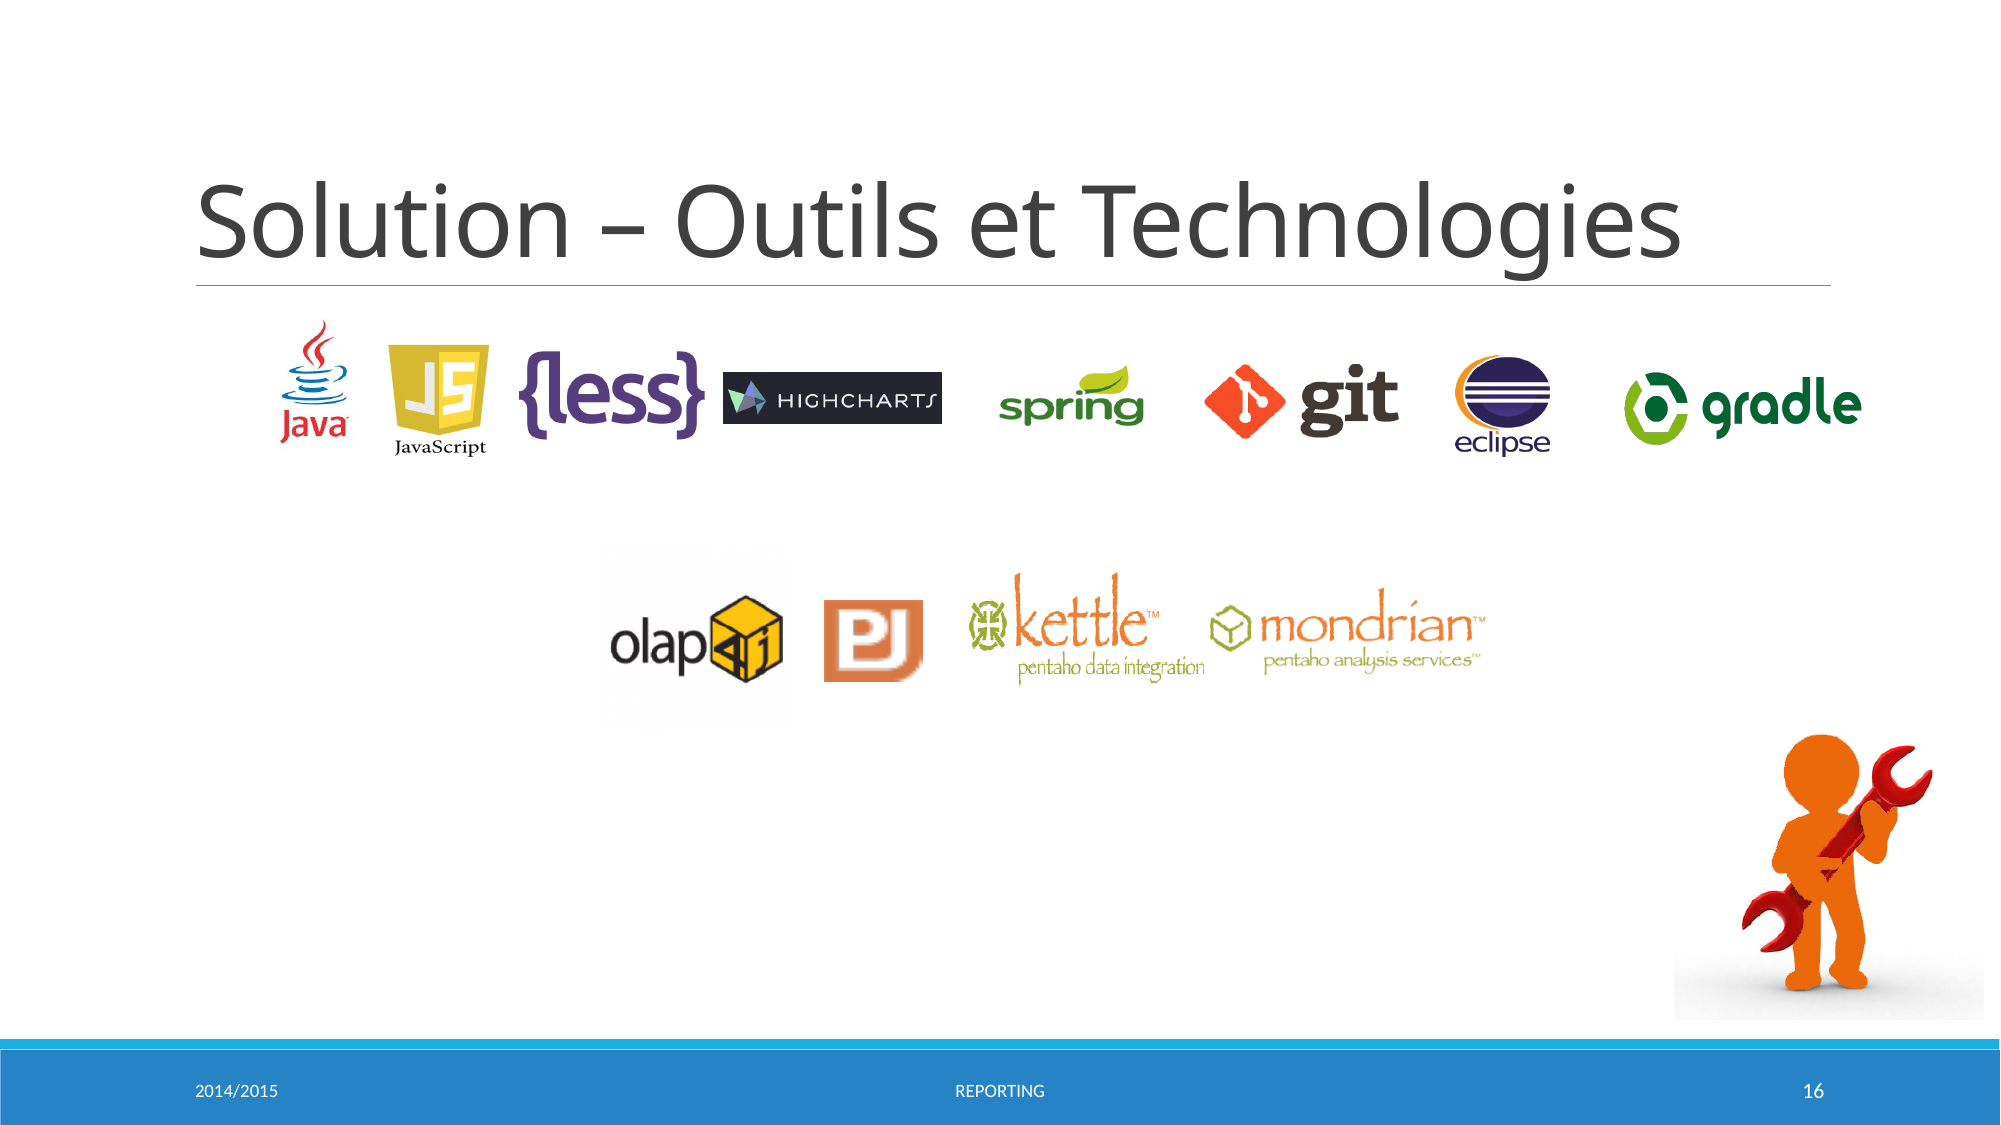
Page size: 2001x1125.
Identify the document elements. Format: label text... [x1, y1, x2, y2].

picture [513, 337, 713, 449]
picture [997, 354, 1149, 442]
picture [968, 571, 1205, 688]
picture [1204, 364, 1399, 440]
slide_number 2014/2015 [180, 1059, 586, 1120]
picture [1209, 588, 1487, 676]
picture [824, 600, 923, 683]
picture [1623, 372, 1863, 449]
picture [723, 372, 942, 424]
slide_number 16 [1624, 1059, 1840, 1120]
picture [1454, 354, 1551, 458]
picture [604, 544, 792, 733]
picture [235, 310, 393, 460]
picture [1673, 710, 1985, 1021]
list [363, 341, 515, 460]
footer Reporting [604, 1059, 1396, 1120]
title Solution – Outils et Technologies [180, 47, 1830, 285]
